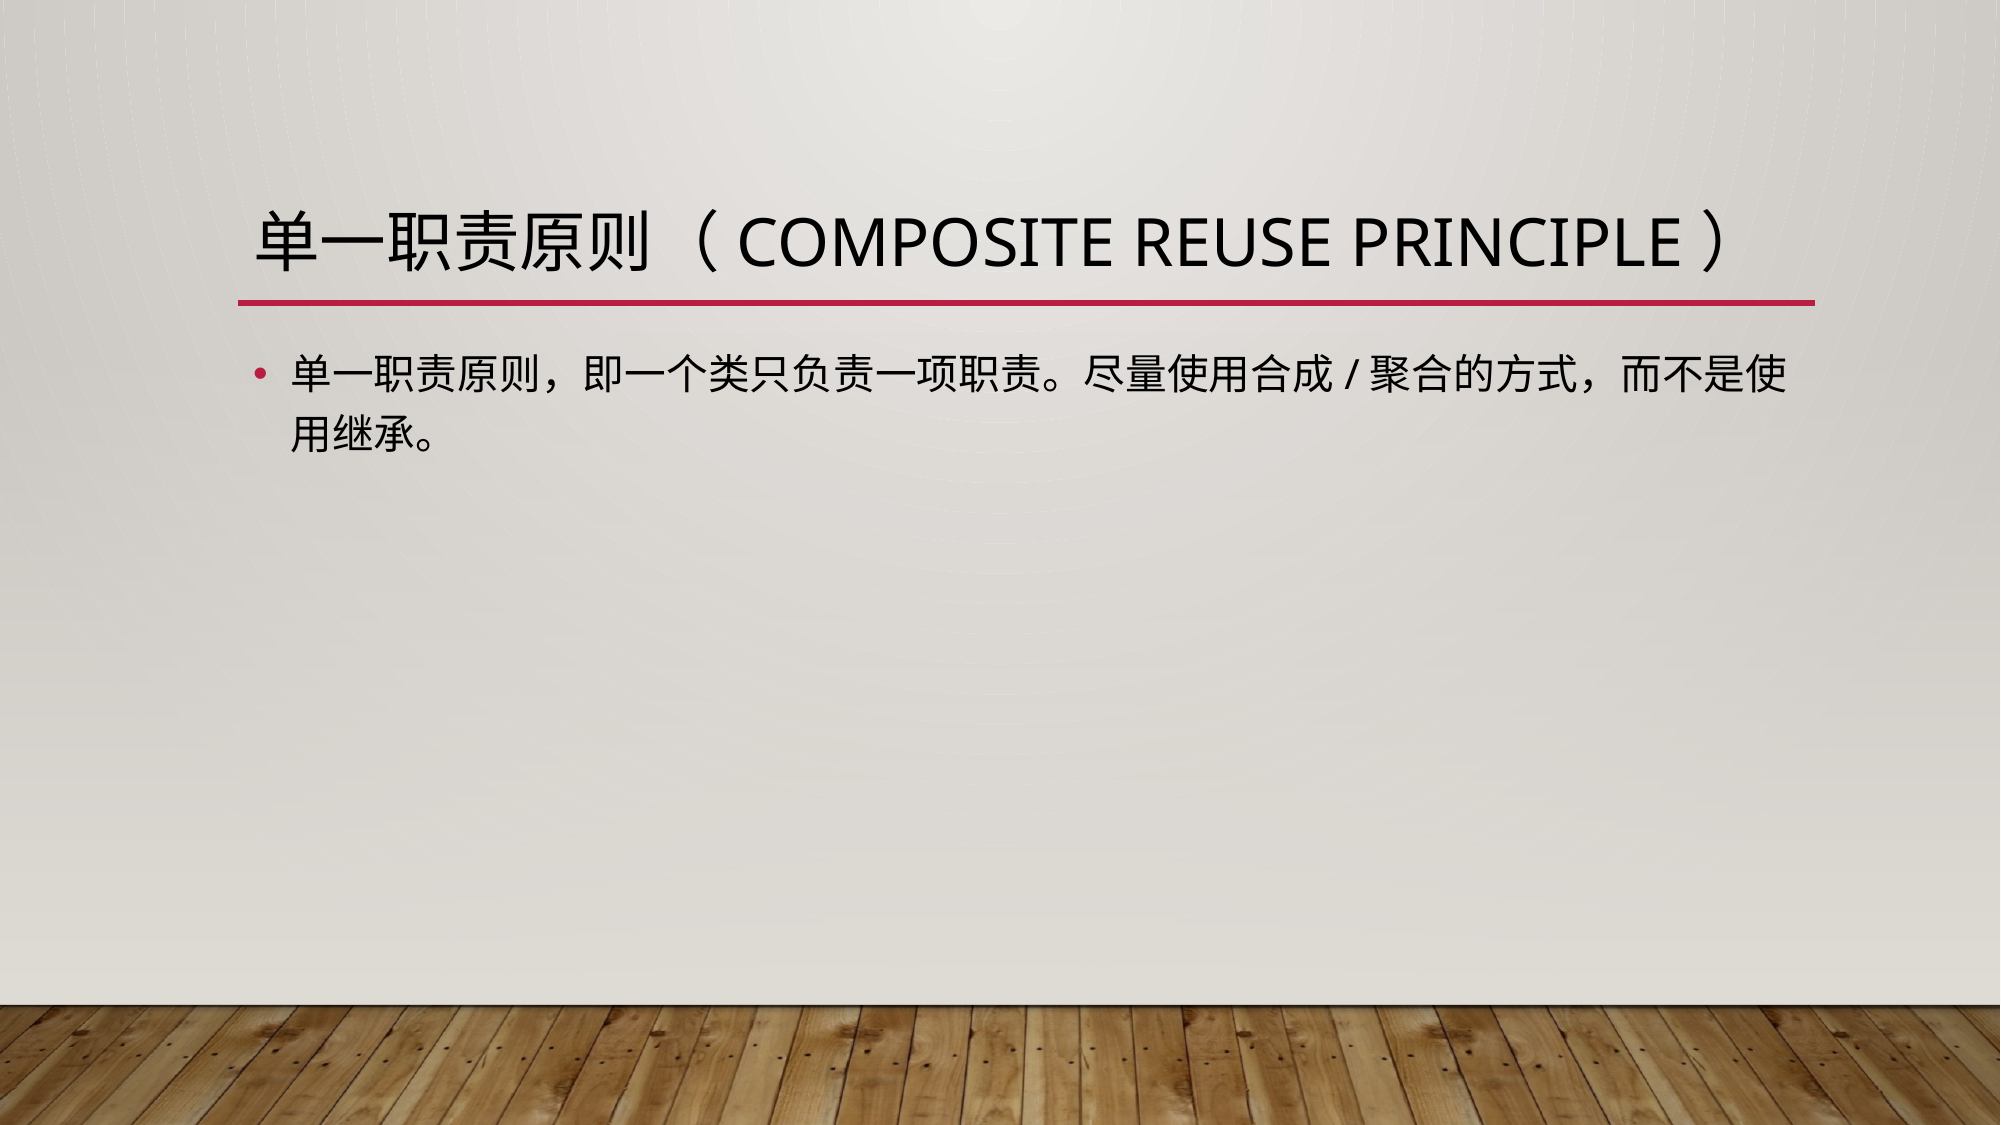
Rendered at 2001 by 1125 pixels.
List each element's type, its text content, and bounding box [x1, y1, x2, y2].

title 单一职责原则（Composite Reuse Principle） [238, 200, 1814, 305]
list 单一职责原则，即一个类只负责一项职责。尽量使用合成/聚合的方式，而不是使用继承。 [238, 330, 1814, 897]
picture [0, 1005, 2000, 1125]
